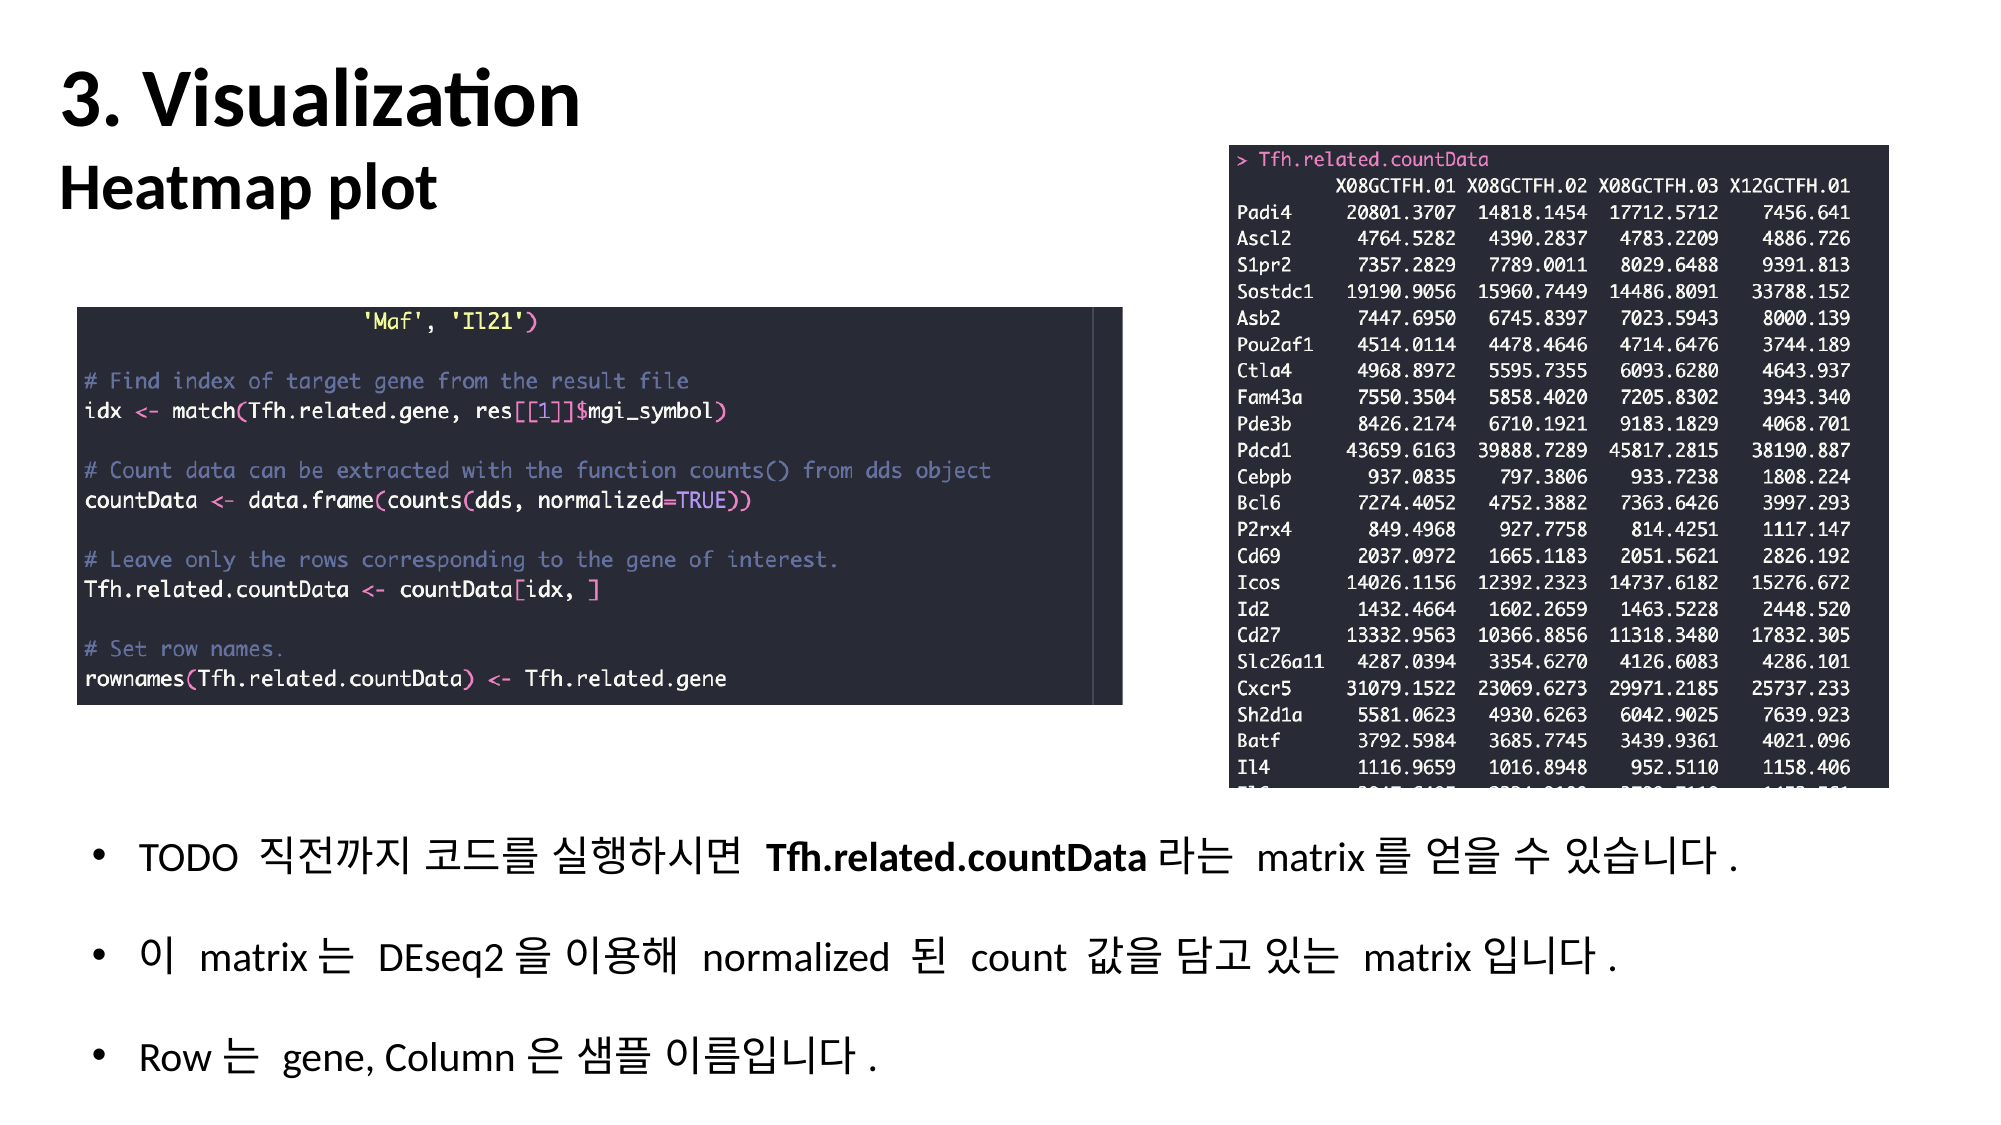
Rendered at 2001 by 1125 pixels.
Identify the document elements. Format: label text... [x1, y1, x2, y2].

picture [1229, 145, 1889, 788]
text_box 3. Visualization Heatmap plot [44, 35, 600, 231]
picture [77, 307, 1123, 705]
text_box TODO 직전까지 코드를 실행하시면 Tfh.related.countData라는 matrix를 얻을 수 있습니다. 이 matrix는 DEseq2을 이용해 normalized 된 count 값을 담고 있는 matrix입니다. Row는 gene, Column은 샘플 이름입니다. [77, 821, 1925, 1087]
